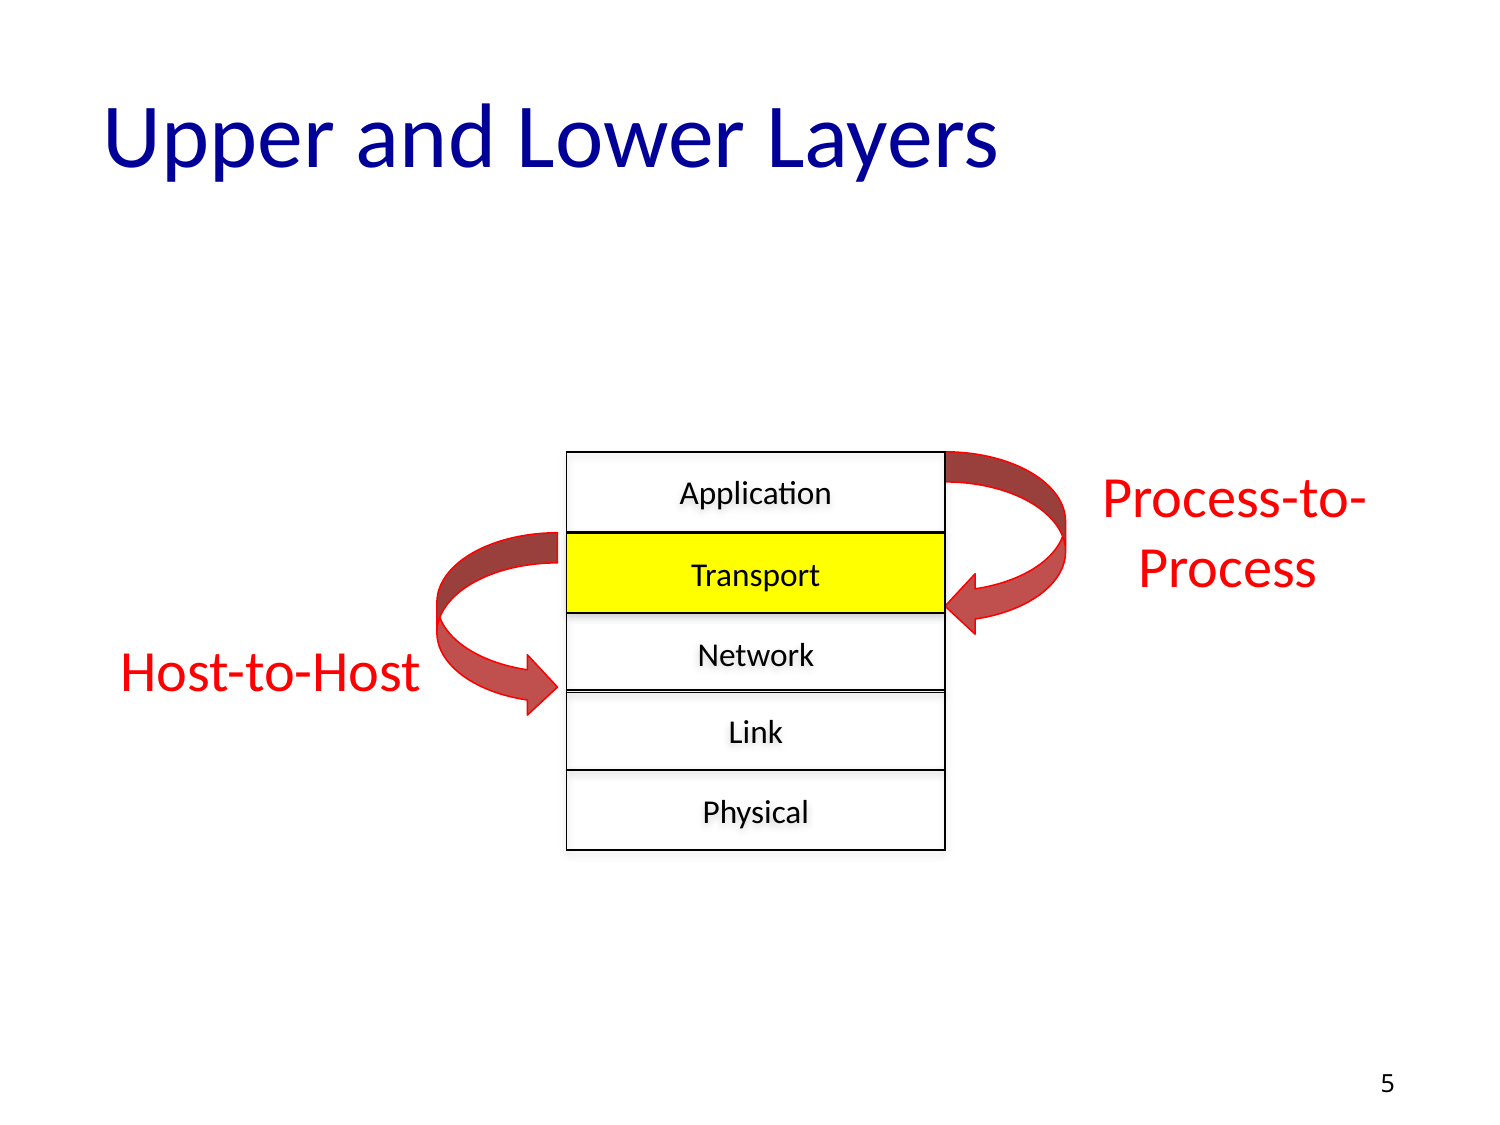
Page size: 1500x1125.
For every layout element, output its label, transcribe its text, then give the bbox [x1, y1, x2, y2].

text_box [948, 545, 1058, 635]
text_box Application [566, 451, 946, 532]
text_box Process-to-Process [1058, 451, 1412, 607]
text_box Host-to-Host [62, 625, 493, 710]
text_box send ack1 [436, 532, 557, 623]
text_box send ack1 [949, 451, 1058, 526]
slide_number 5 [1365, 1060, 1477, 1106]
text_box [436, 532, 558, 716]
text_box Transport [566, 532, 946, 612]
text_box Link [566, 690, 946, 770]
title Upper and Lower Layers [87, 37, 1363, 225]
text_box Network [566, 612, 946, 690]
text_box Physical [566, 770, 946, 850]
